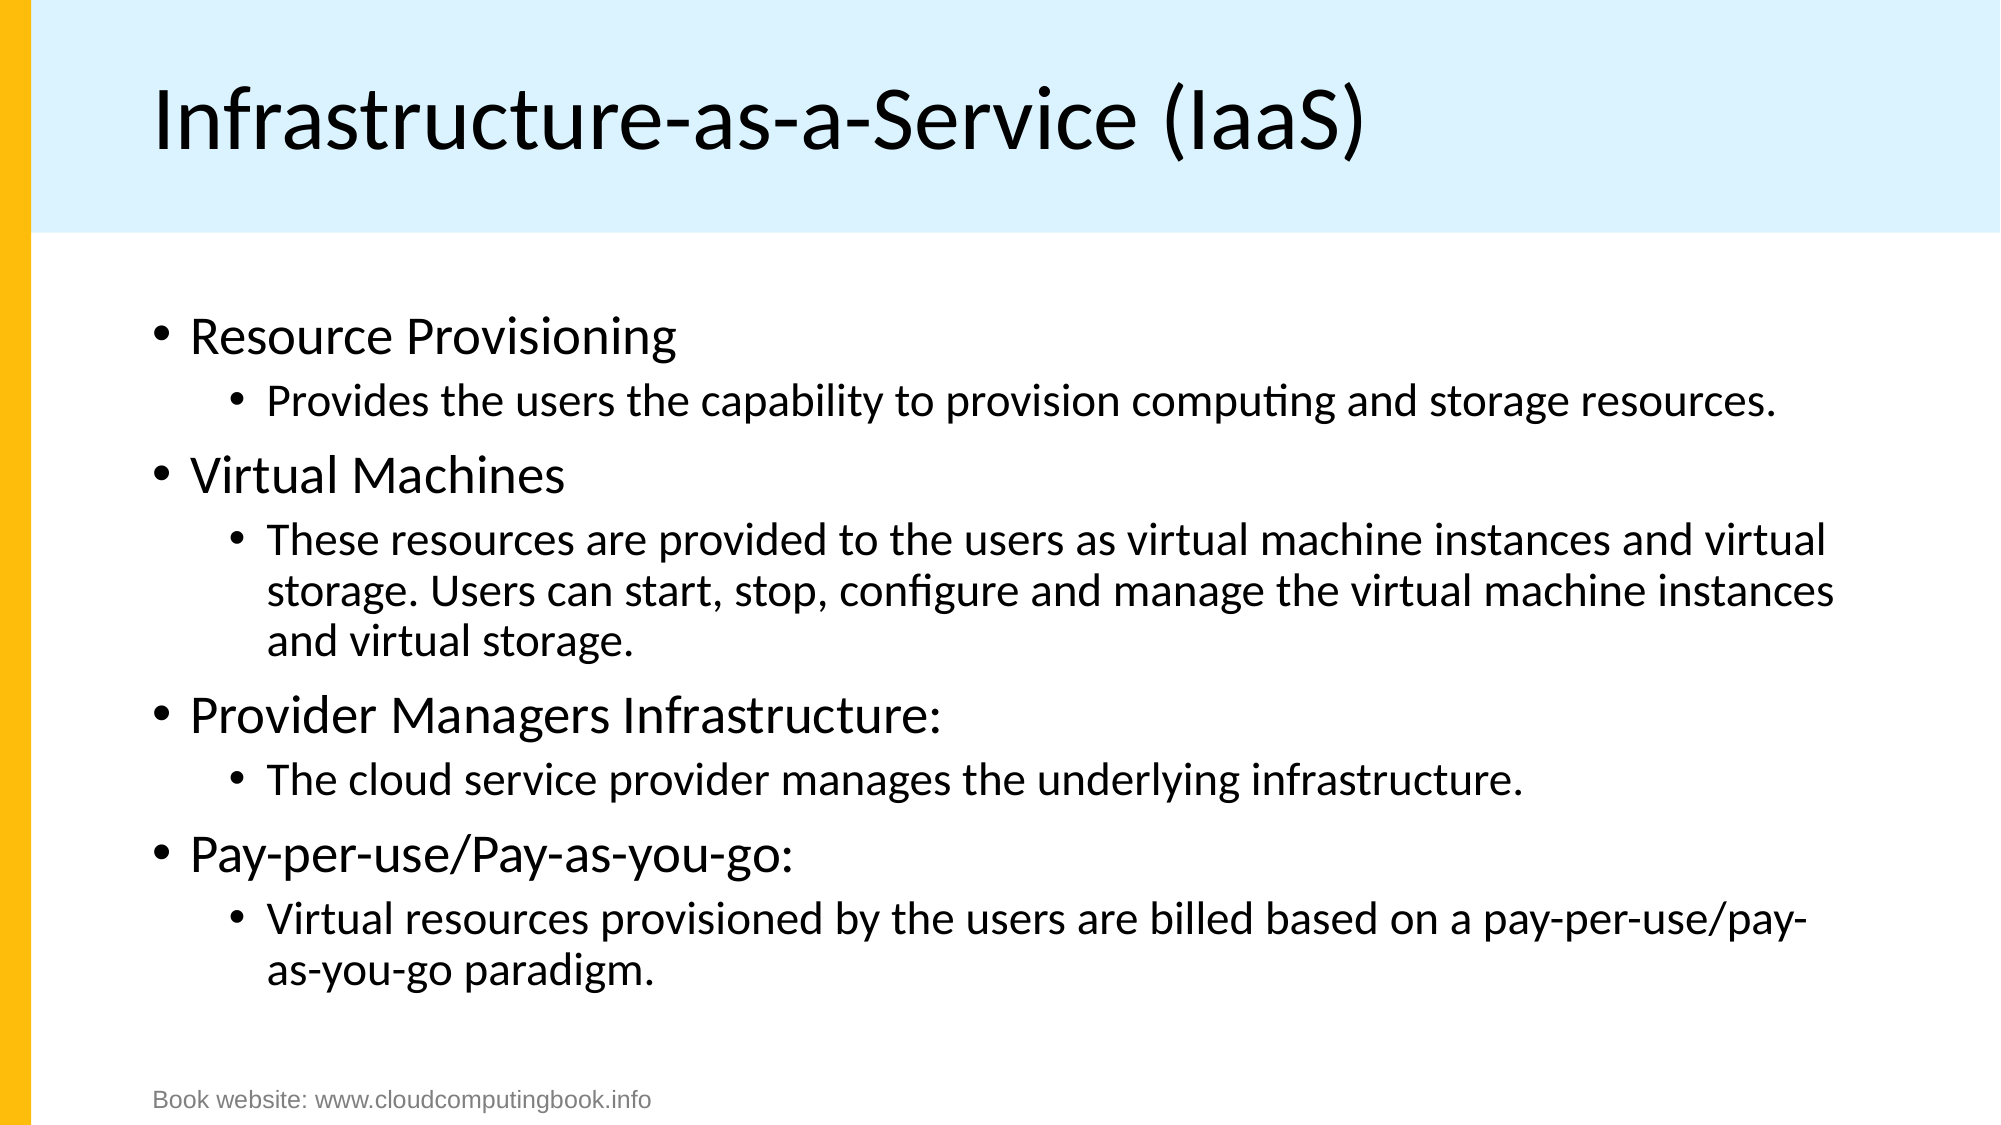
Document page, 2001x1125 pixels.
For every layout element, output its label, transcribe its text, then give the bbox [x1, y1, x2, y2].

text_box Book website: www.cloudcomputingbook.info [137, 1076, 717, 1122]
list Resource Provisioning Provides the users the capability to provision computing and storage resources. Virtual Machines These resources are provided to the users as virtual machine instances and virtual storage. Users can start, stop, conﬁgure and manage the virtual machine instances and virtual storage. Provider Managers Infrastructure: The cloud service provider manages the underlying infrastructure. Pay-per-use/Pay-as-you-go: Virtual resources provisioned by the users are billed based on a pay-per-use/pay-as-you-go paradigm. [137, 299, 1863, 1014]
text_box [0, 0, 32, 1125]
title Infrastructure-as-a-Service (IaaS) [137, 30, 1863, 209]
text_box [32, 0, 2000, 234]
